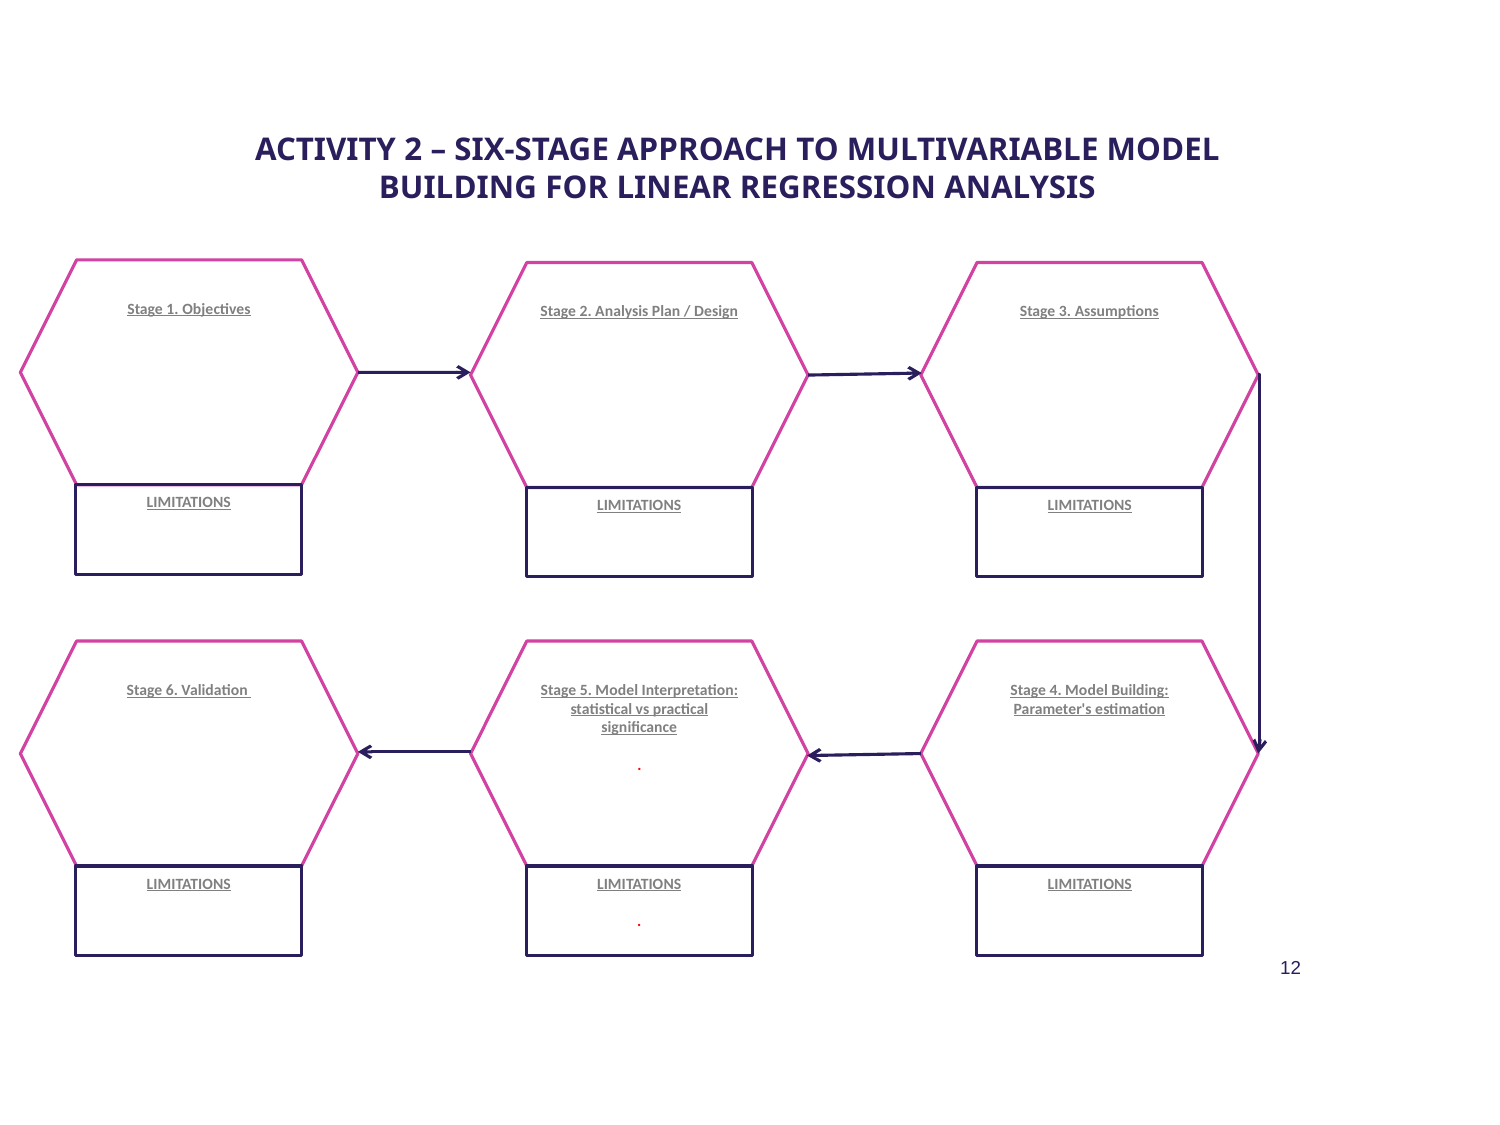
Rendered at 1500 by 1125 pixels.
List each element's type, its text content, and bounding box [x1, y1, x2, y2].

text_box LIMITATIONS . [524, 864, 754, 957]
text_box Stage 2. Analysis Plan / Design [469, 260, 809, 488]
text_box Stage 5. Model Interpretation: statistical vs practical significance . [470, 638, 810, 867]
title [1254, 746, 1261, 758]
text_box ACTIVITY 2 – SIX-STAGE APPROACH TO MULTIVARIABLE MODEL BUILDING FOR LINEAR REGRESSION ANALYSIS [231, 121, 1244, 239]
text_box LIMITATIONS [975, 864, 1205, 957]
text_box Stage 3. Assumptions [920, 260, 1260, 489]
text_box Stage 4. Model Building: Parameter's estimation [919, 638, 1257, 867]
text_box Stage 1. Objectives [18, 257, 360, 485]
text_box LIMITATIONS [74, 864, 304, 957]
text_box 12 [1059, 944, 1313, 990]
text_box LIMITATIONS [74, 483, 304, 576]
text_box LIMITATIONS [524, 485, 754, 579]
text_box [807, 372, 922, 376]
text_box Stage 6. Validation [18, 638, 359, 866]
text_box LIMITATIONS [975, 485, 1205, 579]
